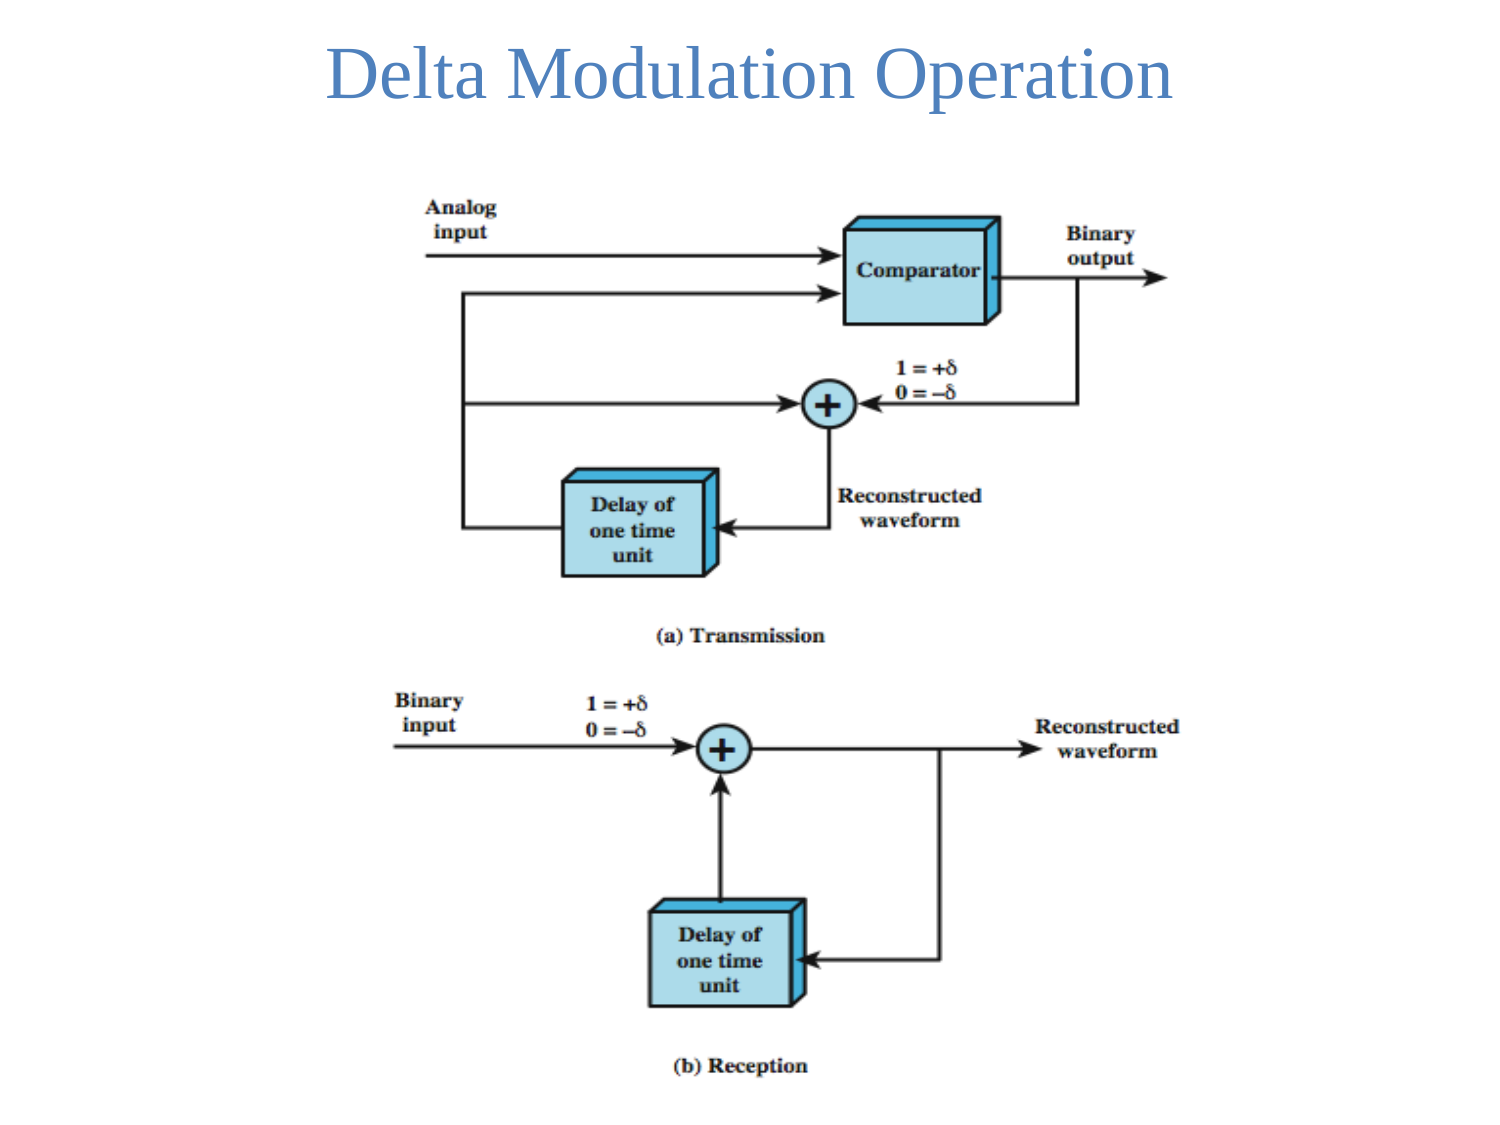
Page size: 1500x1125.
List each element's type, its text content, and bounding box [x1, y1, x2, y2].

title Delta Modulation Operation [75, 0, 1425, 138]
picture [249, 149, 1226, 1113]
